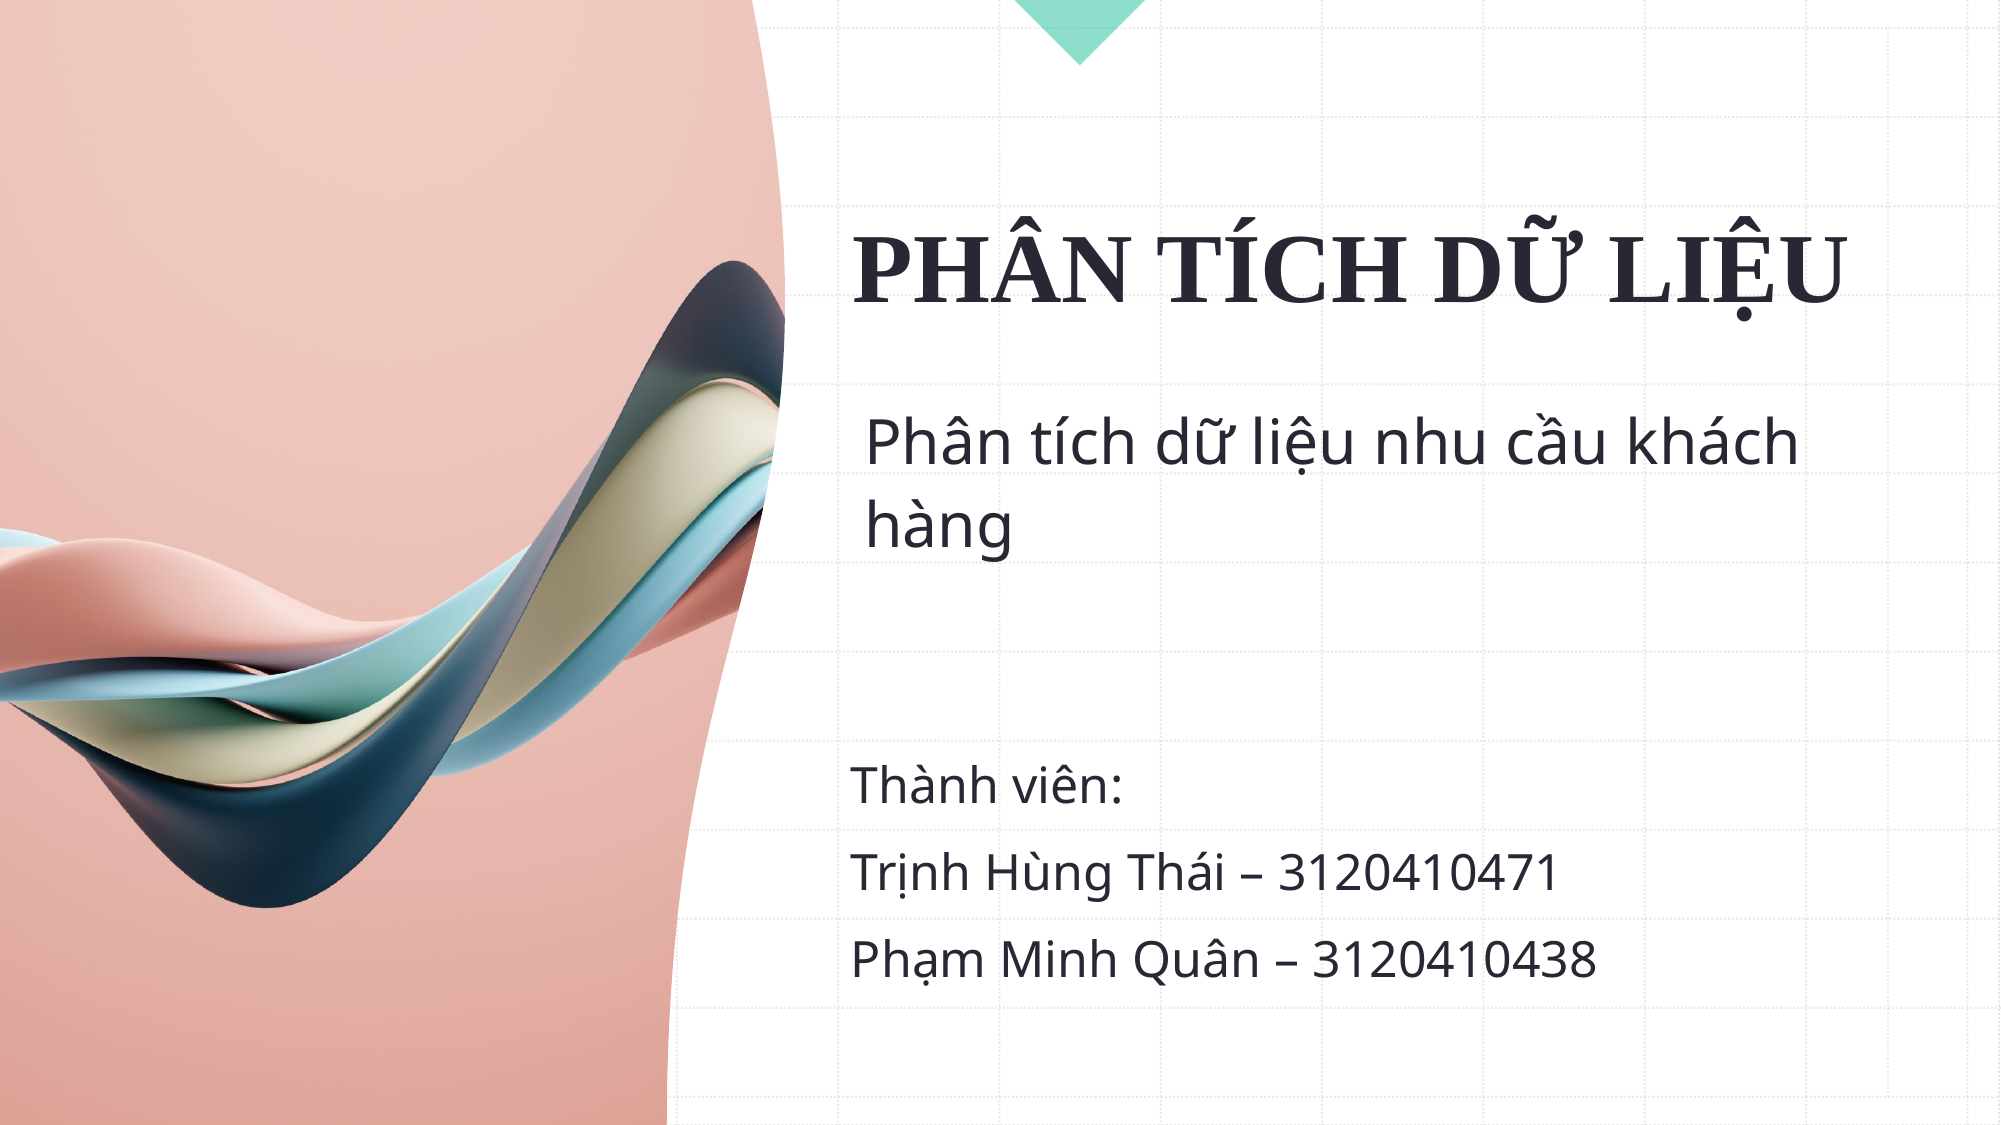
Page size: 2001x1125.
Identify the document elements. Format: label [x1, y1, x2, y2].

text_box [785, 0, 2000, 1125]
picture [0, 0, 785, 1125]
